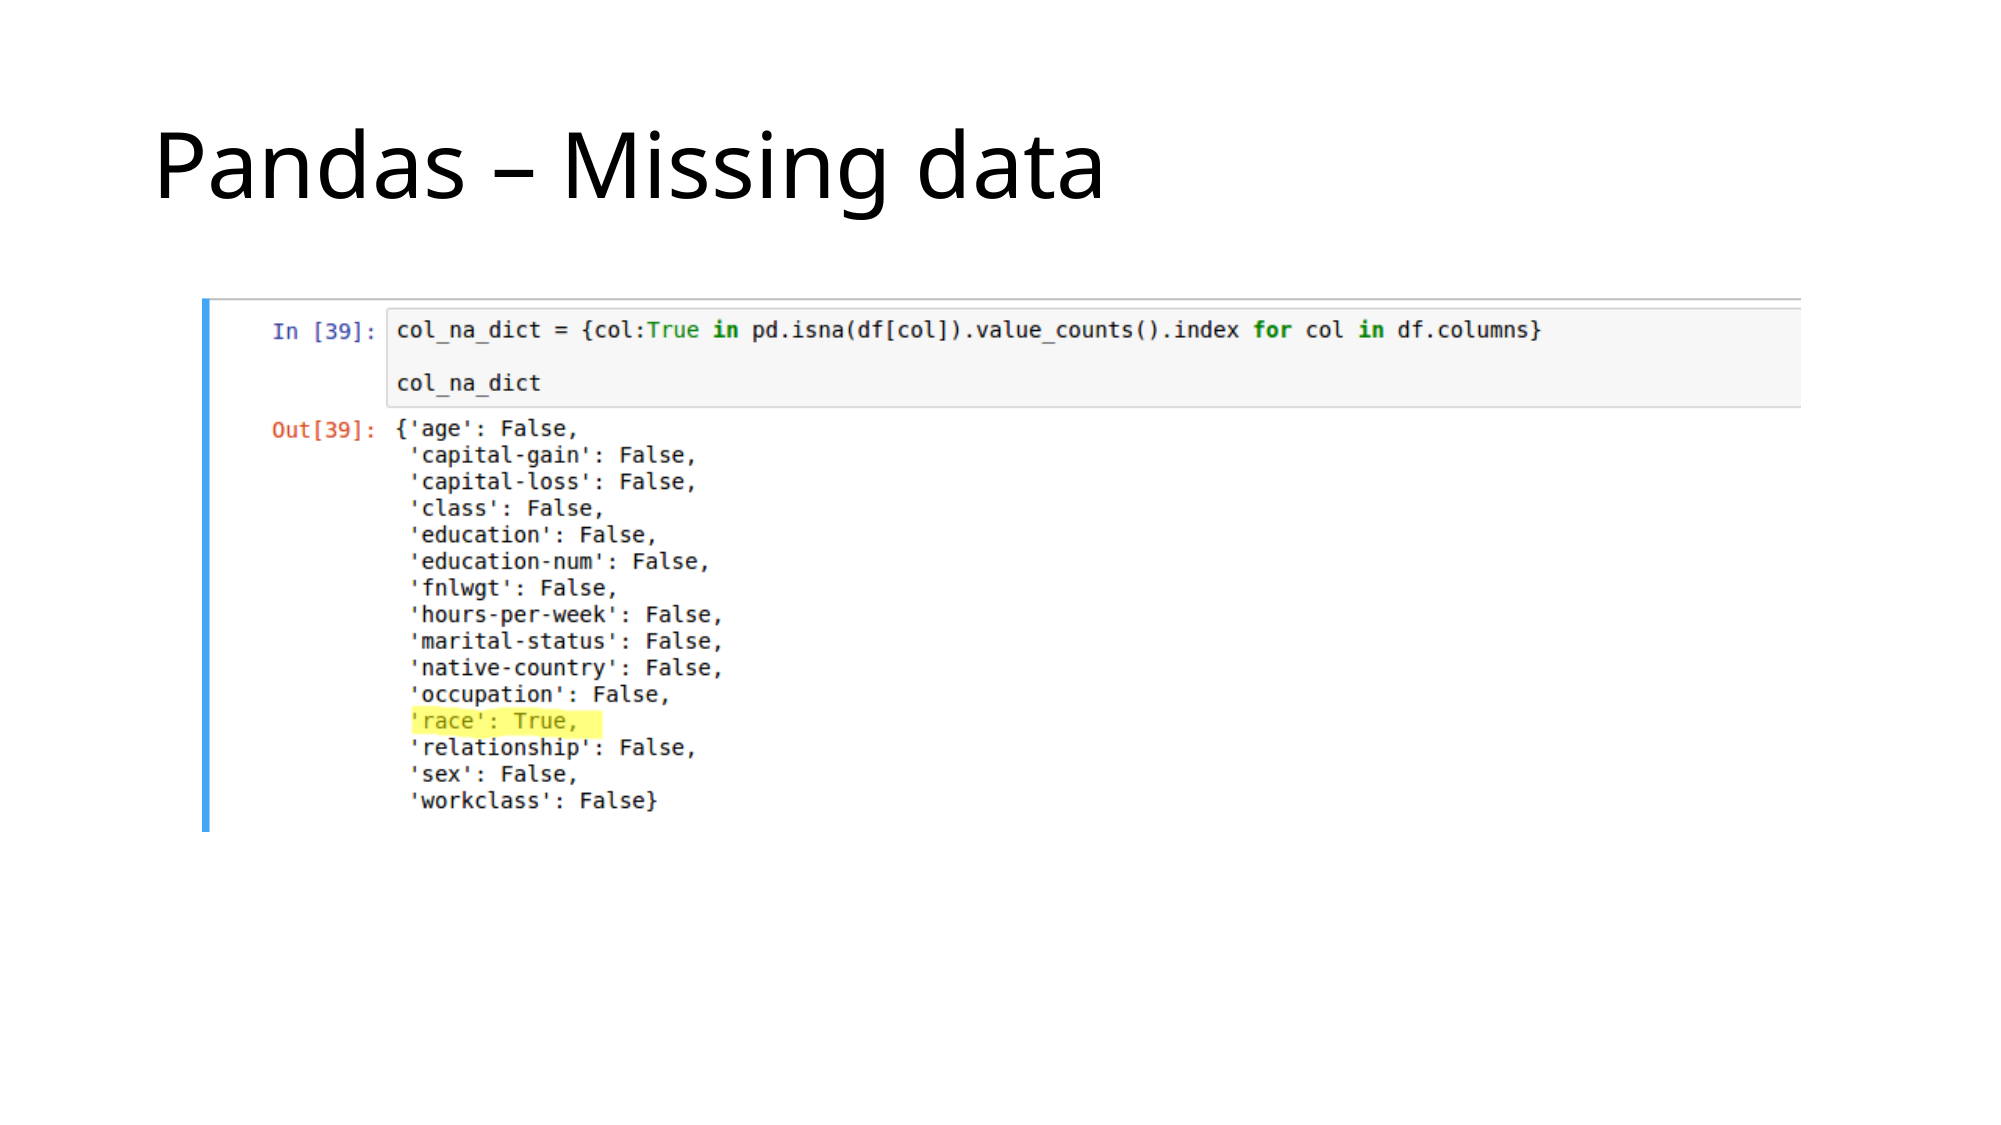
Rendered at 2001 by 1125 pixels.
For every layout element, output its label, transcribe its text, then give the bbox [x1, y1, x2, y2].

text_box Pandas – Missing data [137, 59, 1863, 278]
picture [202, 294, 1802, 833]
